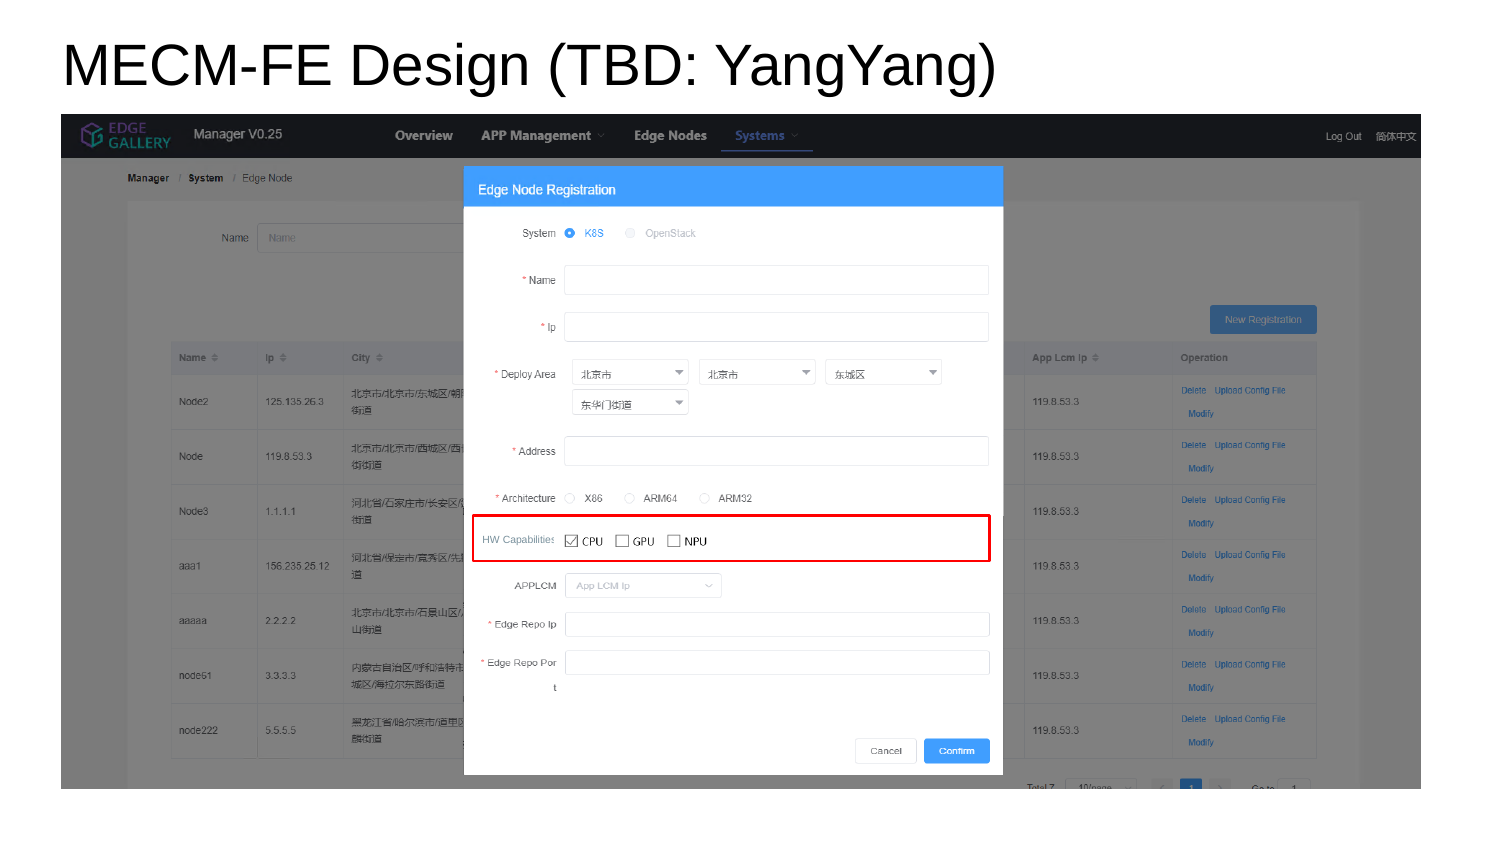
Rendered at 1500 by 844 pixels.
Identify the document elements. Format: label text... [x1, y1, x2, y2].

text_box MECM-FE Design (TBD: YangYang) [47, 12, 1445, 107]
picture [61, 114, 1421, 789]
